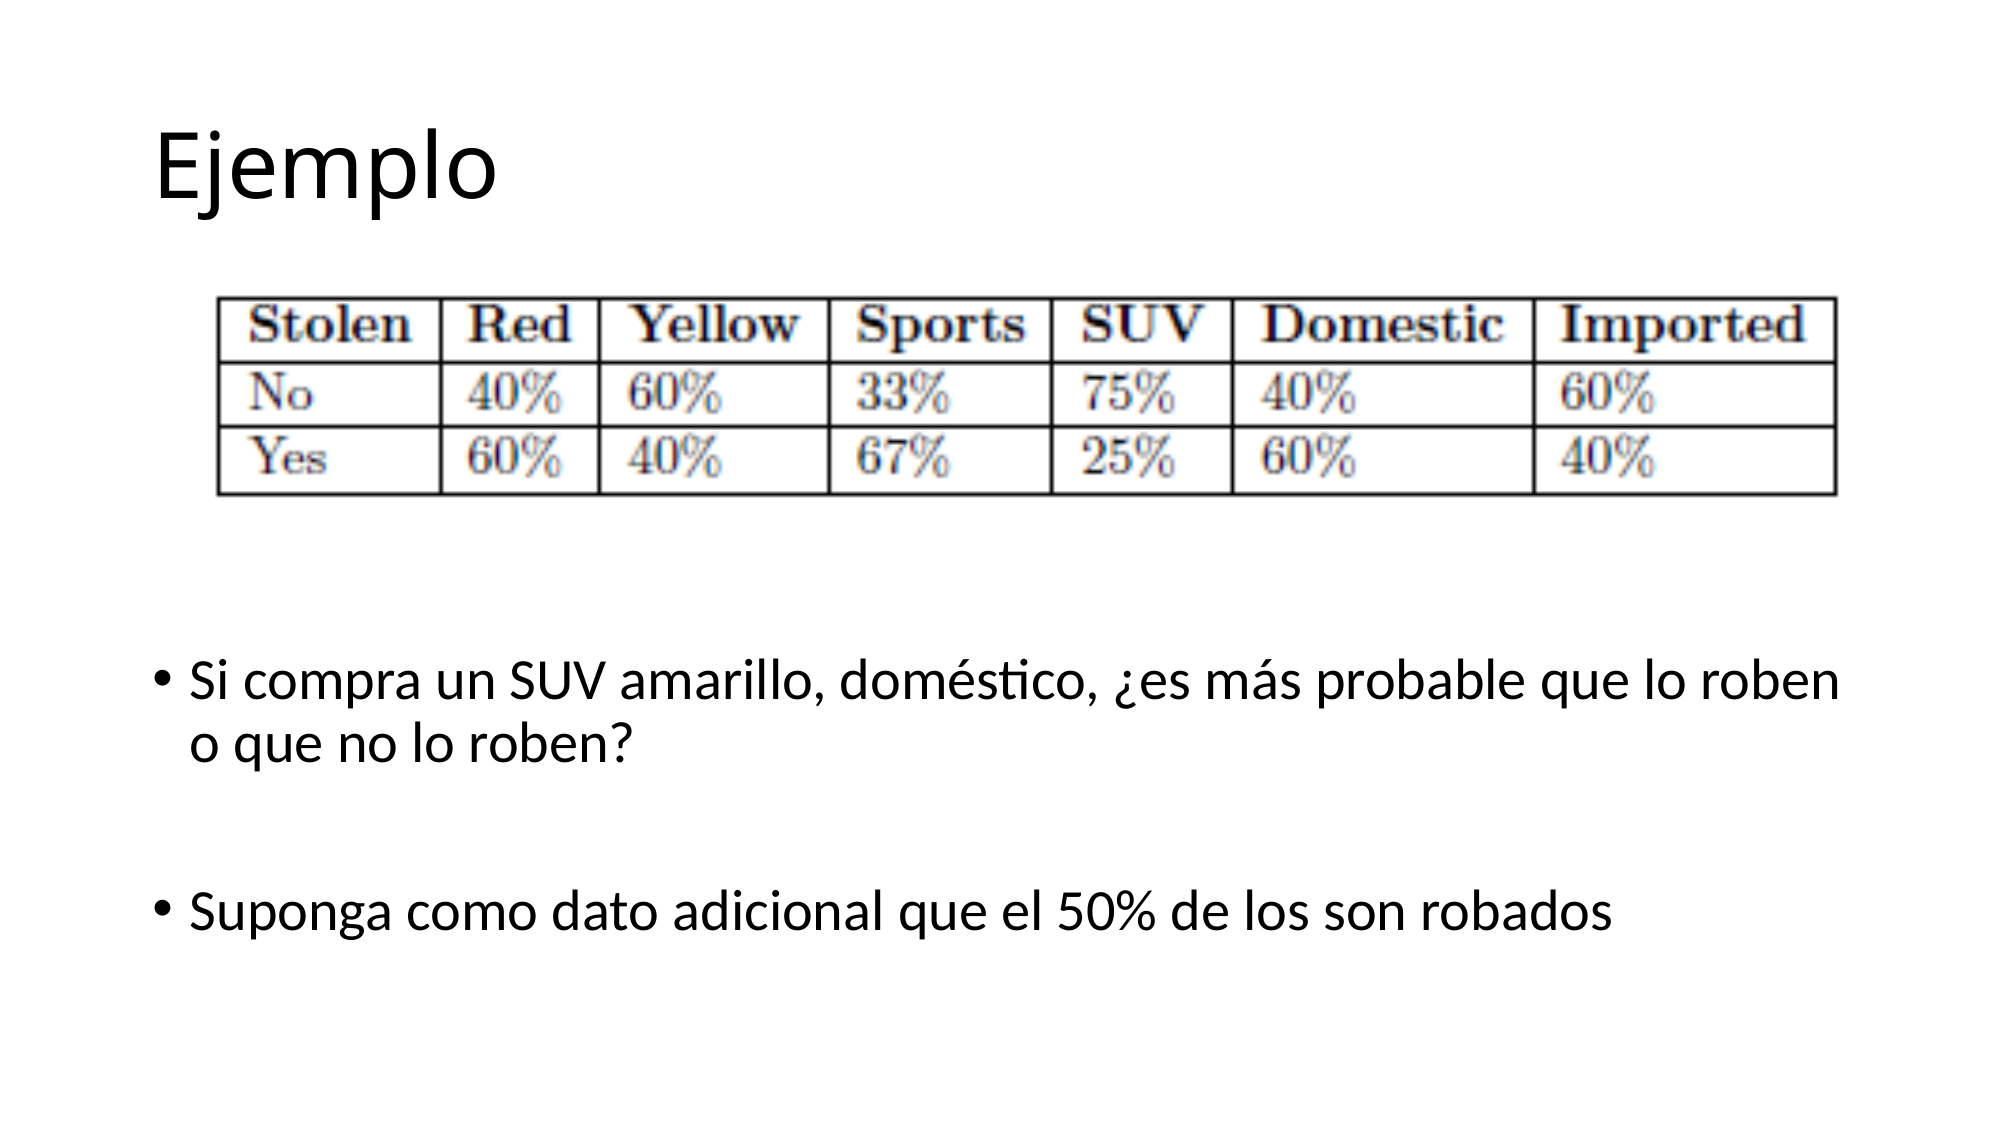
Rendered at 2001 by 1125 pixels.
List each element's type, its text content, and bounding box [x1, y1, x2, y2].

title Ejemplo [137, 59, 1863, 278]
picture [164, 277, 1863, 529]
list Si compra un SUV amarillo, doméstico, ¿es más probable que lo roben o que no lo roben? Suponga como dato adicional que el 50% de los son robados [137, 299, 1863, 1014]
